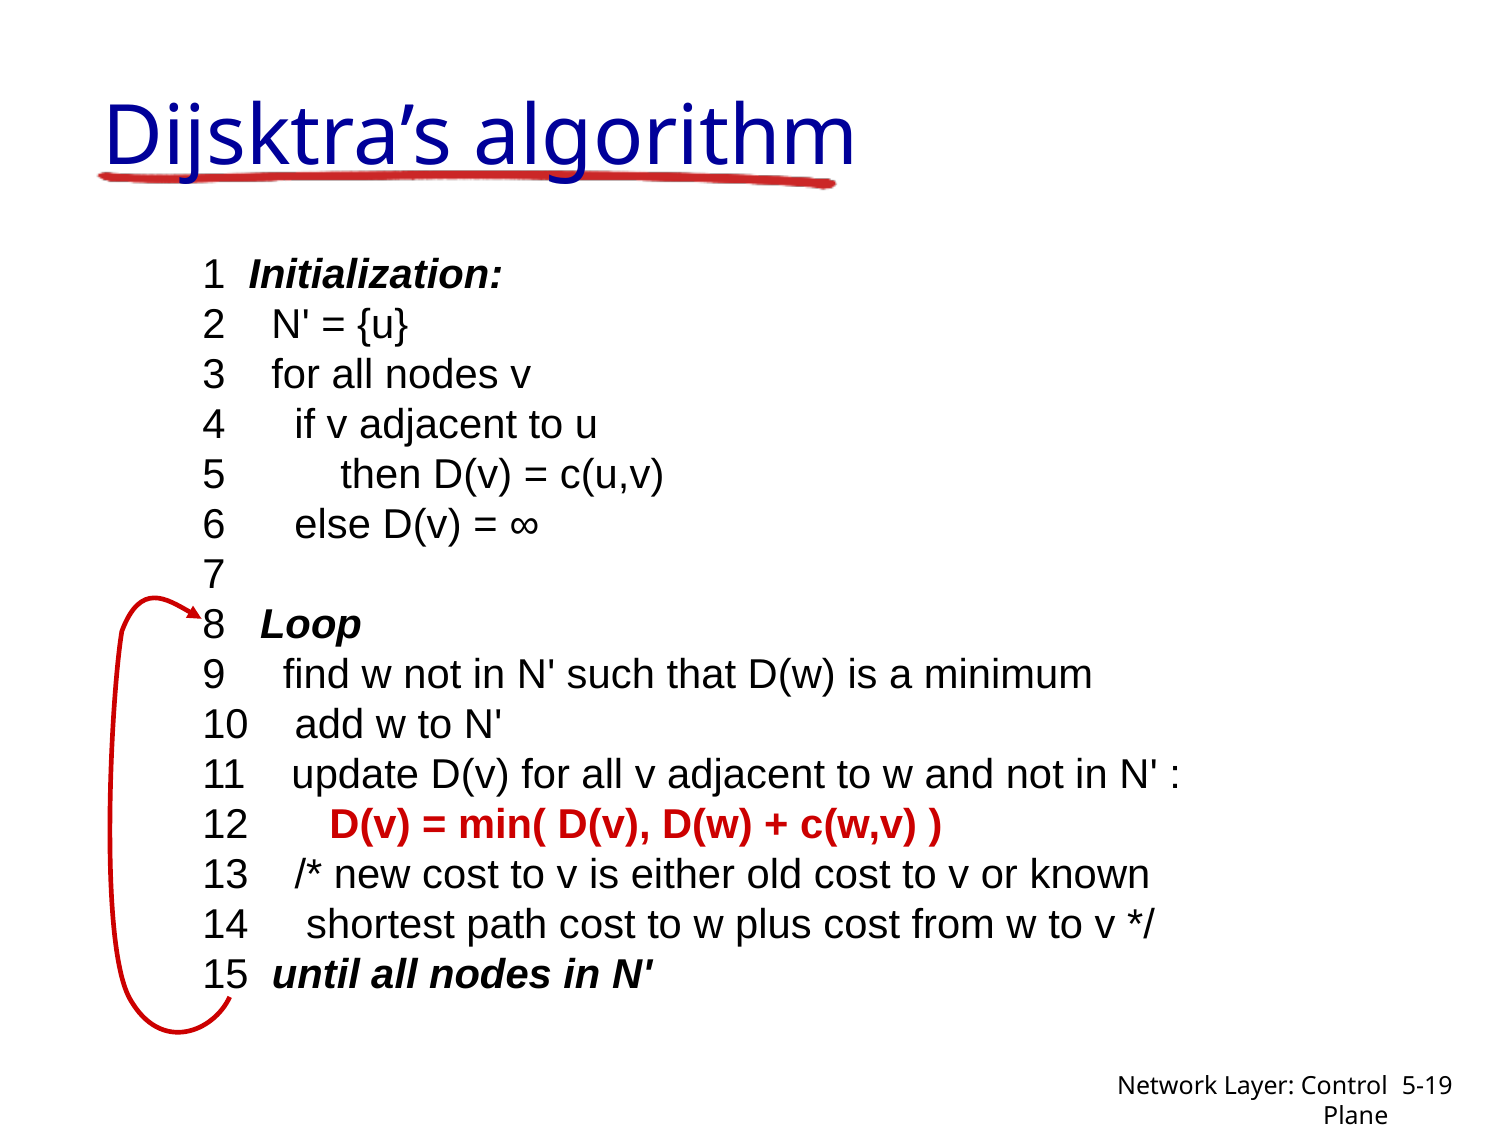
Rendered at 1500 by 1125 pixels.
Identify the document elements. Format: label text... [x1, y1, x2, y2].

text_box 1 Initialization: 2 N' = {u} 3 for all nodes v 4 if v adjacent to u 5 then D(v) = c(u,v) 6 else D(v) = ∞ 7 8 Loop 9 find w not in N' such that D(w) is a minimum 10 add w to N' 11 update D(v) for all v adjacent to w and not in N' : 12 D(v) = min( D(v), D(w) + c(w,v) ) 13 /* new cost to v is either old cost to v or known 14 shortest path cost to w plus cost from w to v */ 15 until all nodes in N' [187, 239, 1208, 1005]
picture [94, 166, 845, 196]
slide_number 5-19 [1387, 1062, 1478, 1107]
text_box [109, 598, 230, 1033]
footer Network Layer: Control Plane [1045, 1062, 1404, 1102]
title Dijsktra’s algorithm [87, 37, 1363, 225]
